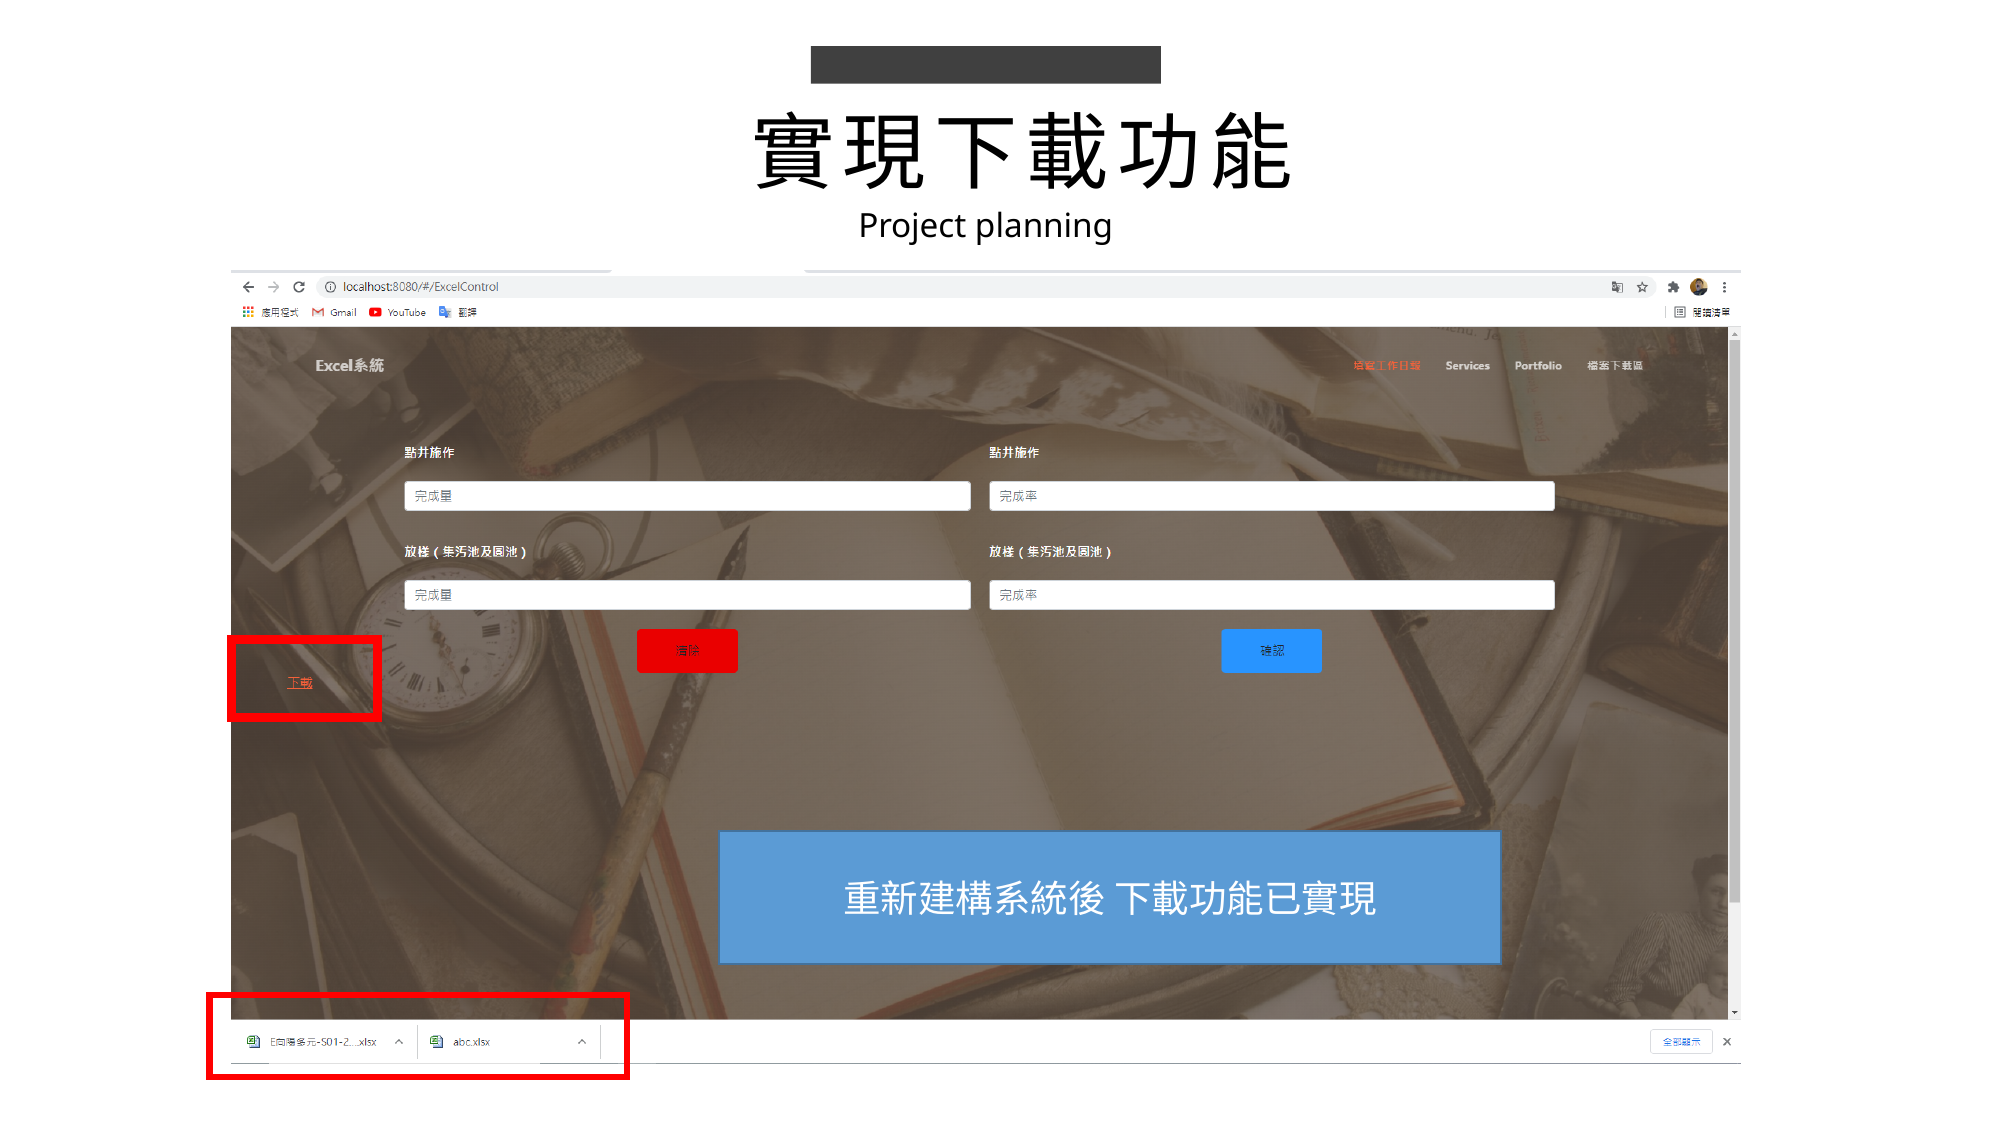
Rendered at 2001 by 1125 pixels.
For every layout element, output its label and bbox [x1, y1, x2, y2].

text_box [810, 45, 1162, 85]
picture [231, 270, 1741, 1064]
text_box [208, 994, 628, 1078]
text_box [586, 91, 1776, 309]
